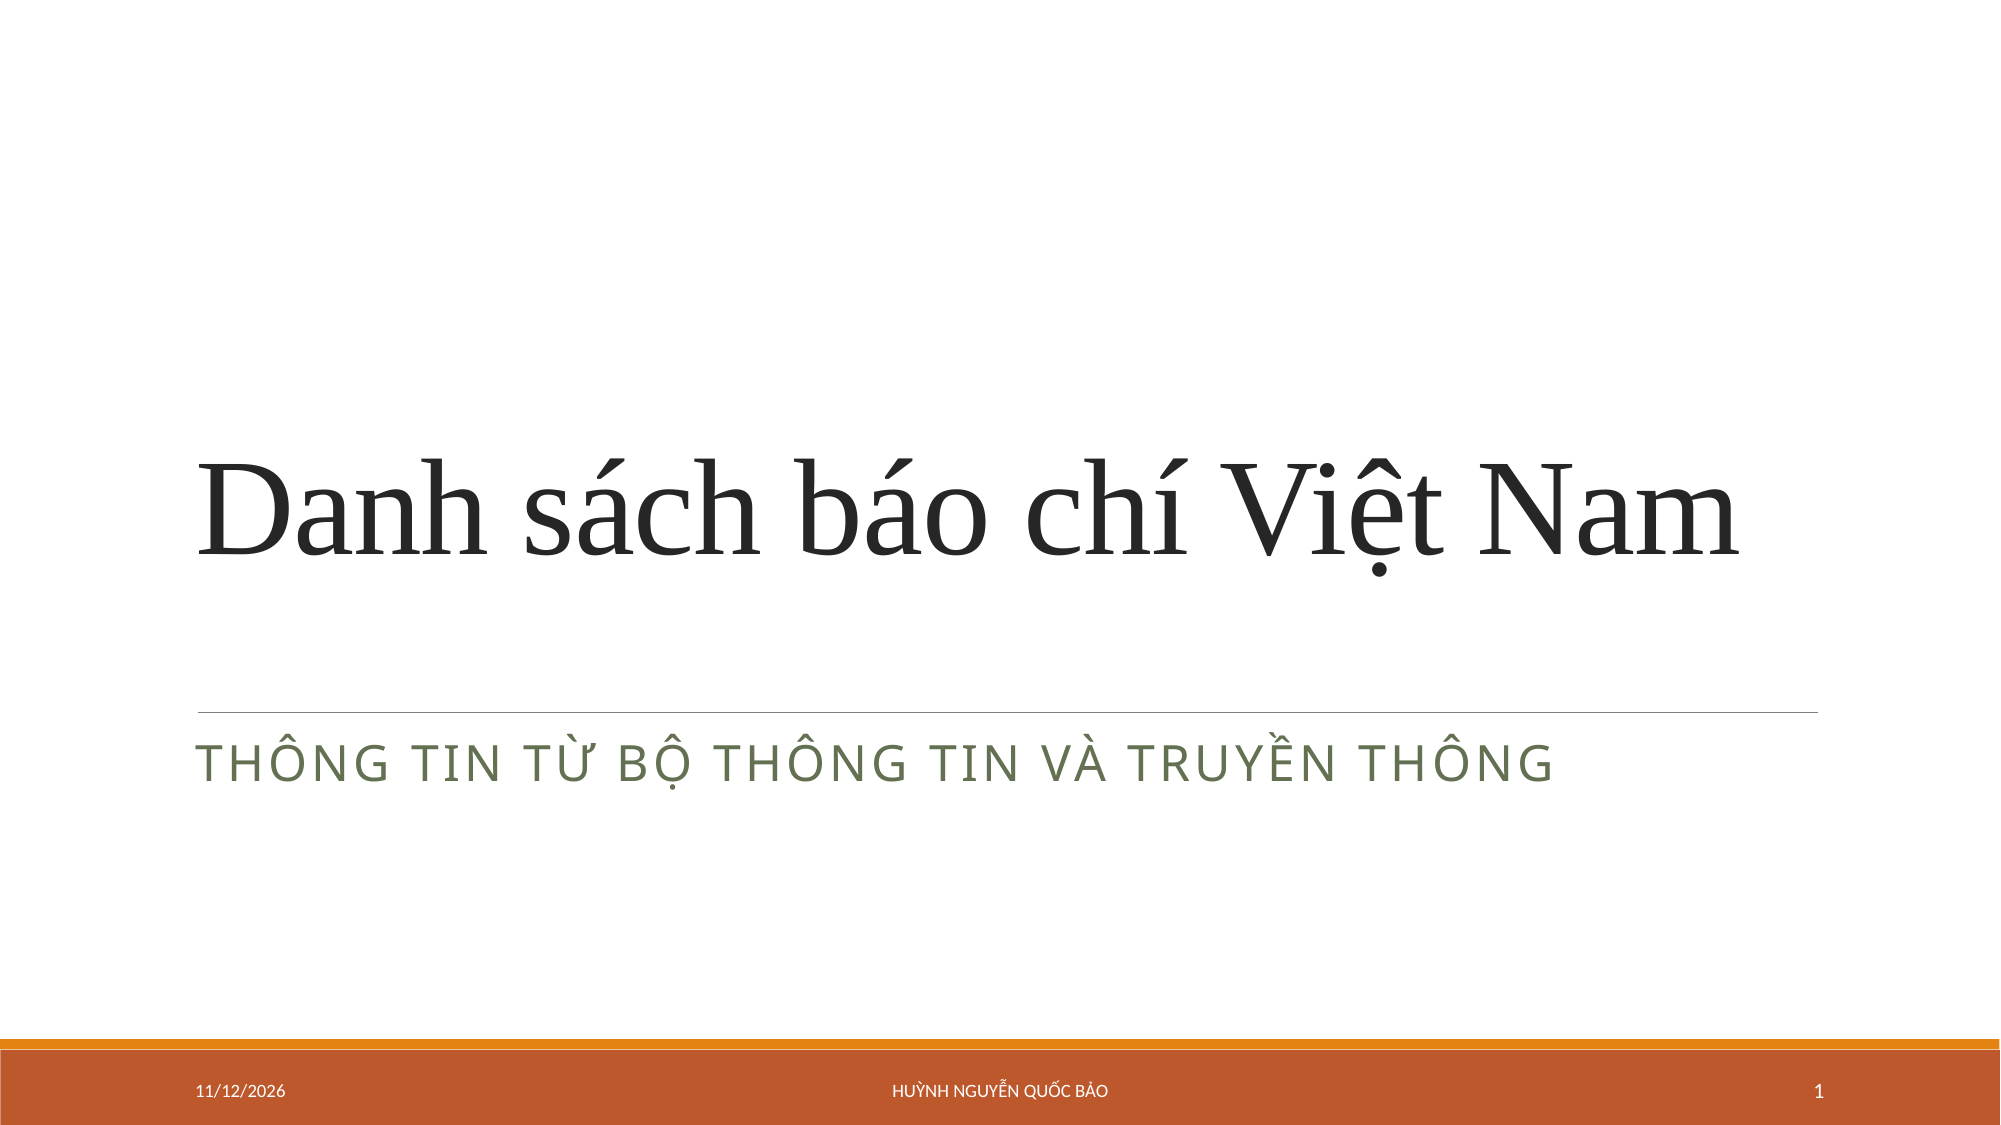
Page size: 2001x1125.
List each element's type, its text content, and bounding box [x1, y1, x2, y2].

subtitle Thông tin từ bộ thông tin và truyền thông [180, 730, 1831, 919]
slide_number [180, 1059, 586, 1120]
title Danh sách báo chí Việt Nam [180, 124, 1830, 591]
slide_number 1 [1624, 1059, 1840, 1120]
footer Huỳnh Nguyễn Quốc Bảo [604, 1059, 1396, 1120]
